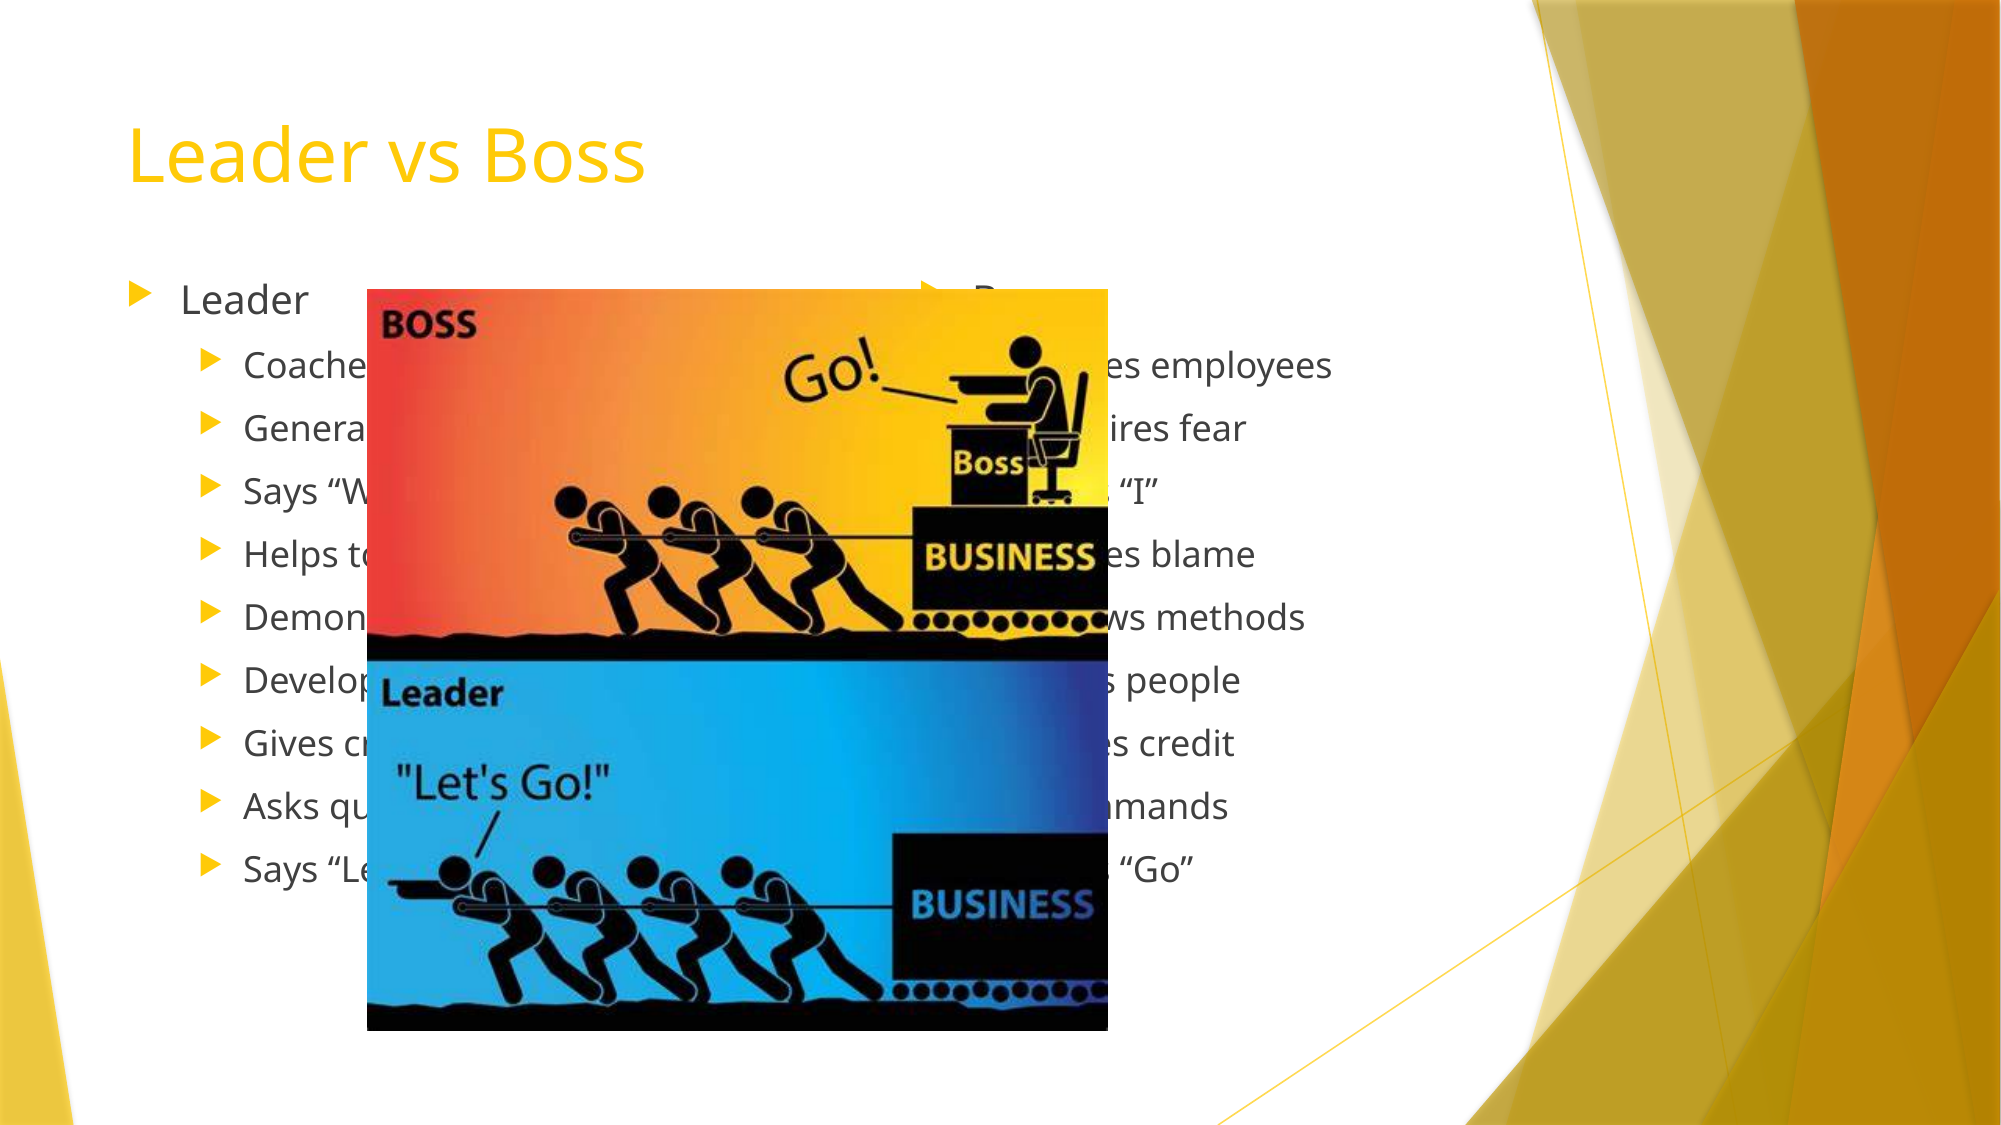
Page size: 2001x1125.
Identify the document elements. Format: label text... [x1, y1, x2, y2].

title Leader vs Boss [111, 99, 1522, 288]
list Boss Drives employees Inspires fear Says “I” Places blame Knows methods Uses people Takes credit Commands Says “Go” [903, 266, 1546, 904]
text_box Leader Coaches employees Generates enthusiasm Says “We” Helps to find solutions Demonstrates methods Develops people Gives credit Asks questions Says “Lets go” [111, 266, 754, 904]
picture [366, 289, 1109, 1031]
